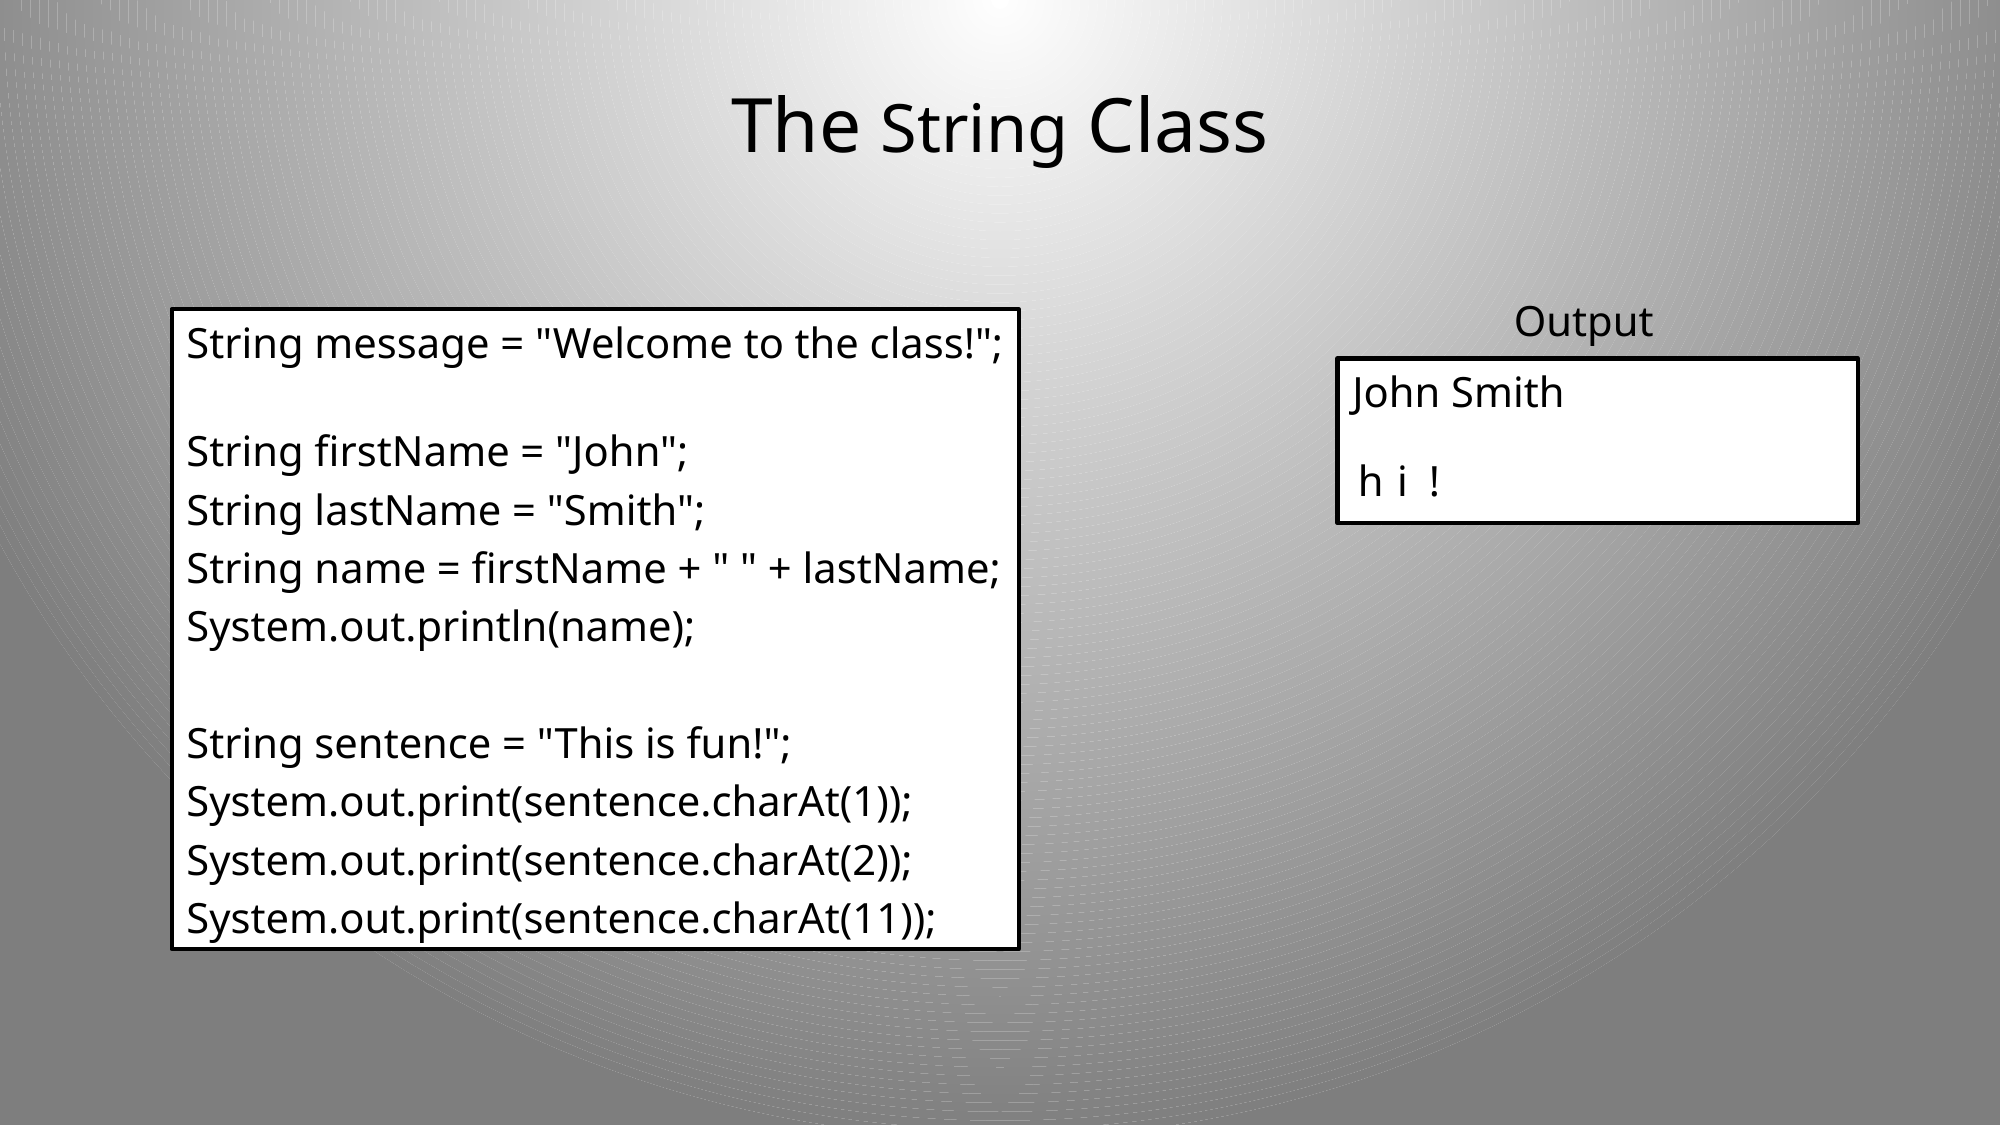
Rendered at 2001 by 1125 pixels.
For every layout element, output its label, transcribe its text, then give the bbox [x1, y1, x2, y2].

text_box Output [1499, 287, 1669, 353]
text_box i [1382, 446, 1414, 512]
text_box John Smith [1335, 356, 1860, 525]
text_box ! [1414, 446, 1456, 512]
text_box h [1343, 446, 1382, 512]
title The String Class [99, 45, 1900, 200]
text_box String message = "Welcome to the class!"; String firstName = "John"; String lastName = "Smith"; String name = firstName + " " + lastName; System.out.println(name); String sentence = "This is fun!"; System.out.print(sentence.charAt(1)); System.out.print(sentence.charAt(2)); System.out.print(sentence.charAt(11)); [170, 307, 1021, 951]
